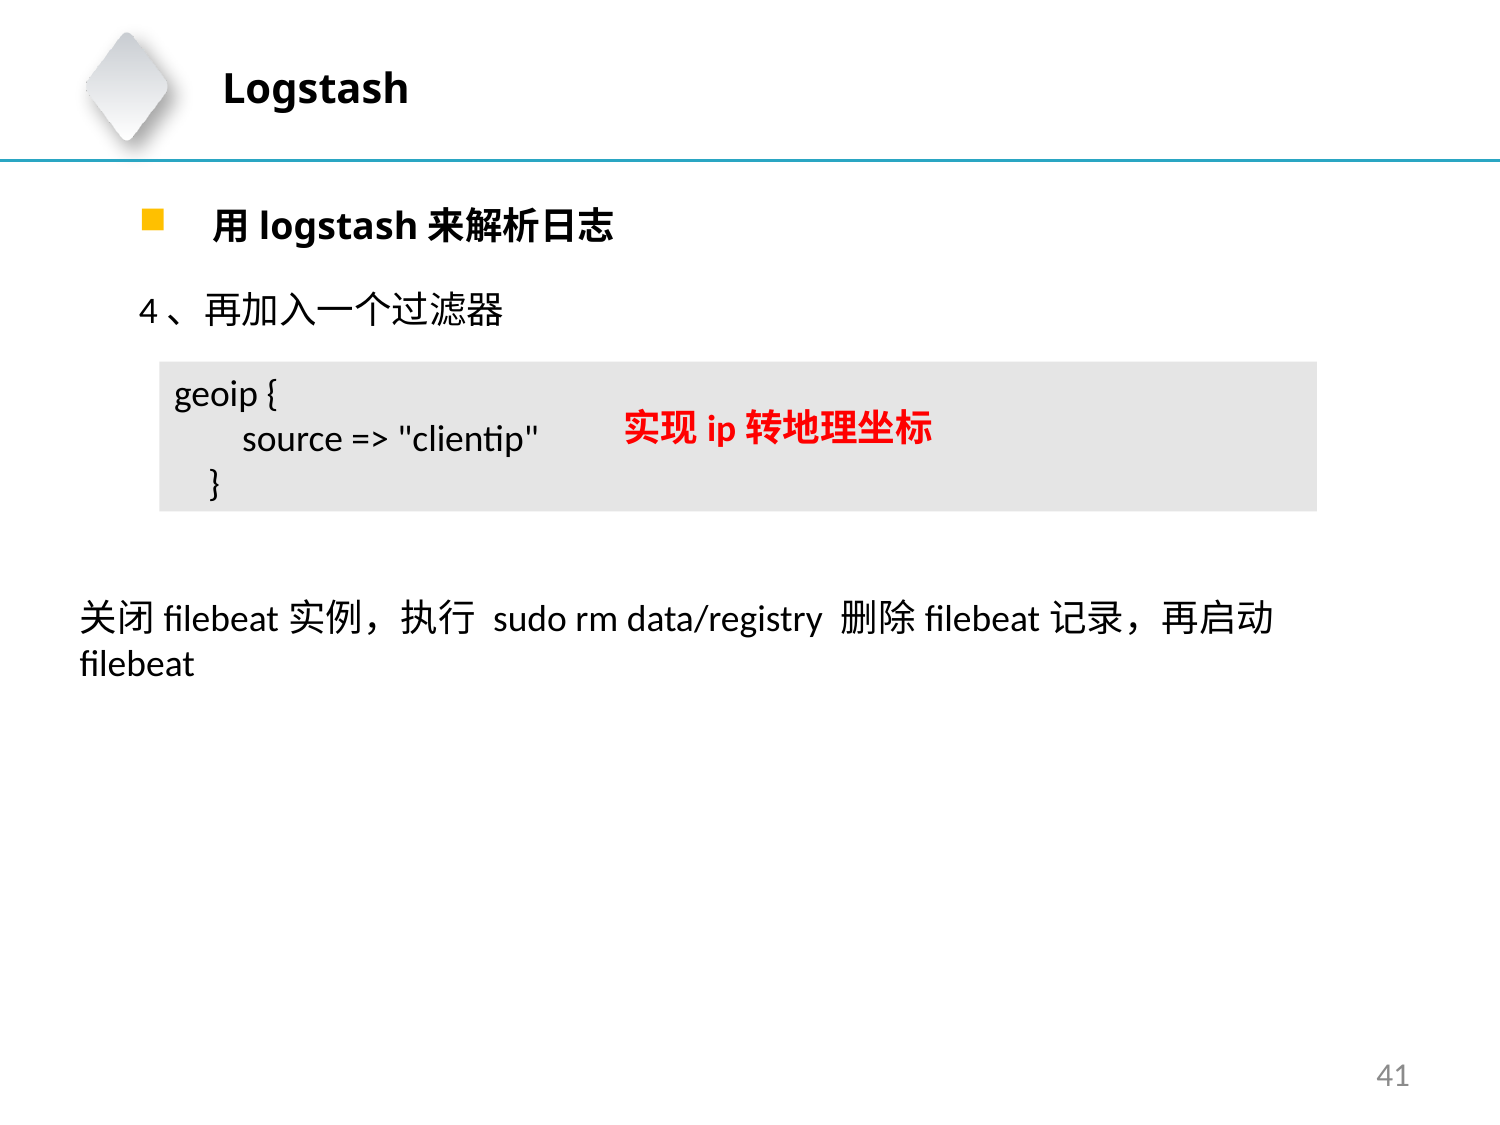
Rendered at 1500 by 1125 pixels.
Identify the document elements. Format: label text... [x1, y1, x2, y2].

text_box 用logstash来解析日志 [123, 172, 1300, 255]
text_box Logstash [207, 54, 425, 120]
text_box geoip { source => "clientip" } [159, 361, 1317, 512]
text_box 4、再加入一个过滤器 [123, 278, 1176, 339]
picture [76, 19, 177, 153]
text_box 关闭filebeat实例，执行 sudo rm data/registry 删除filebeat记录，再启动filebeat [64, 586, 1400, 691]
slide_number 41 [1074, 1042, 1425, 1103]
text_box 实现ip转地理坐标 [608, 397, 1211, 457]
